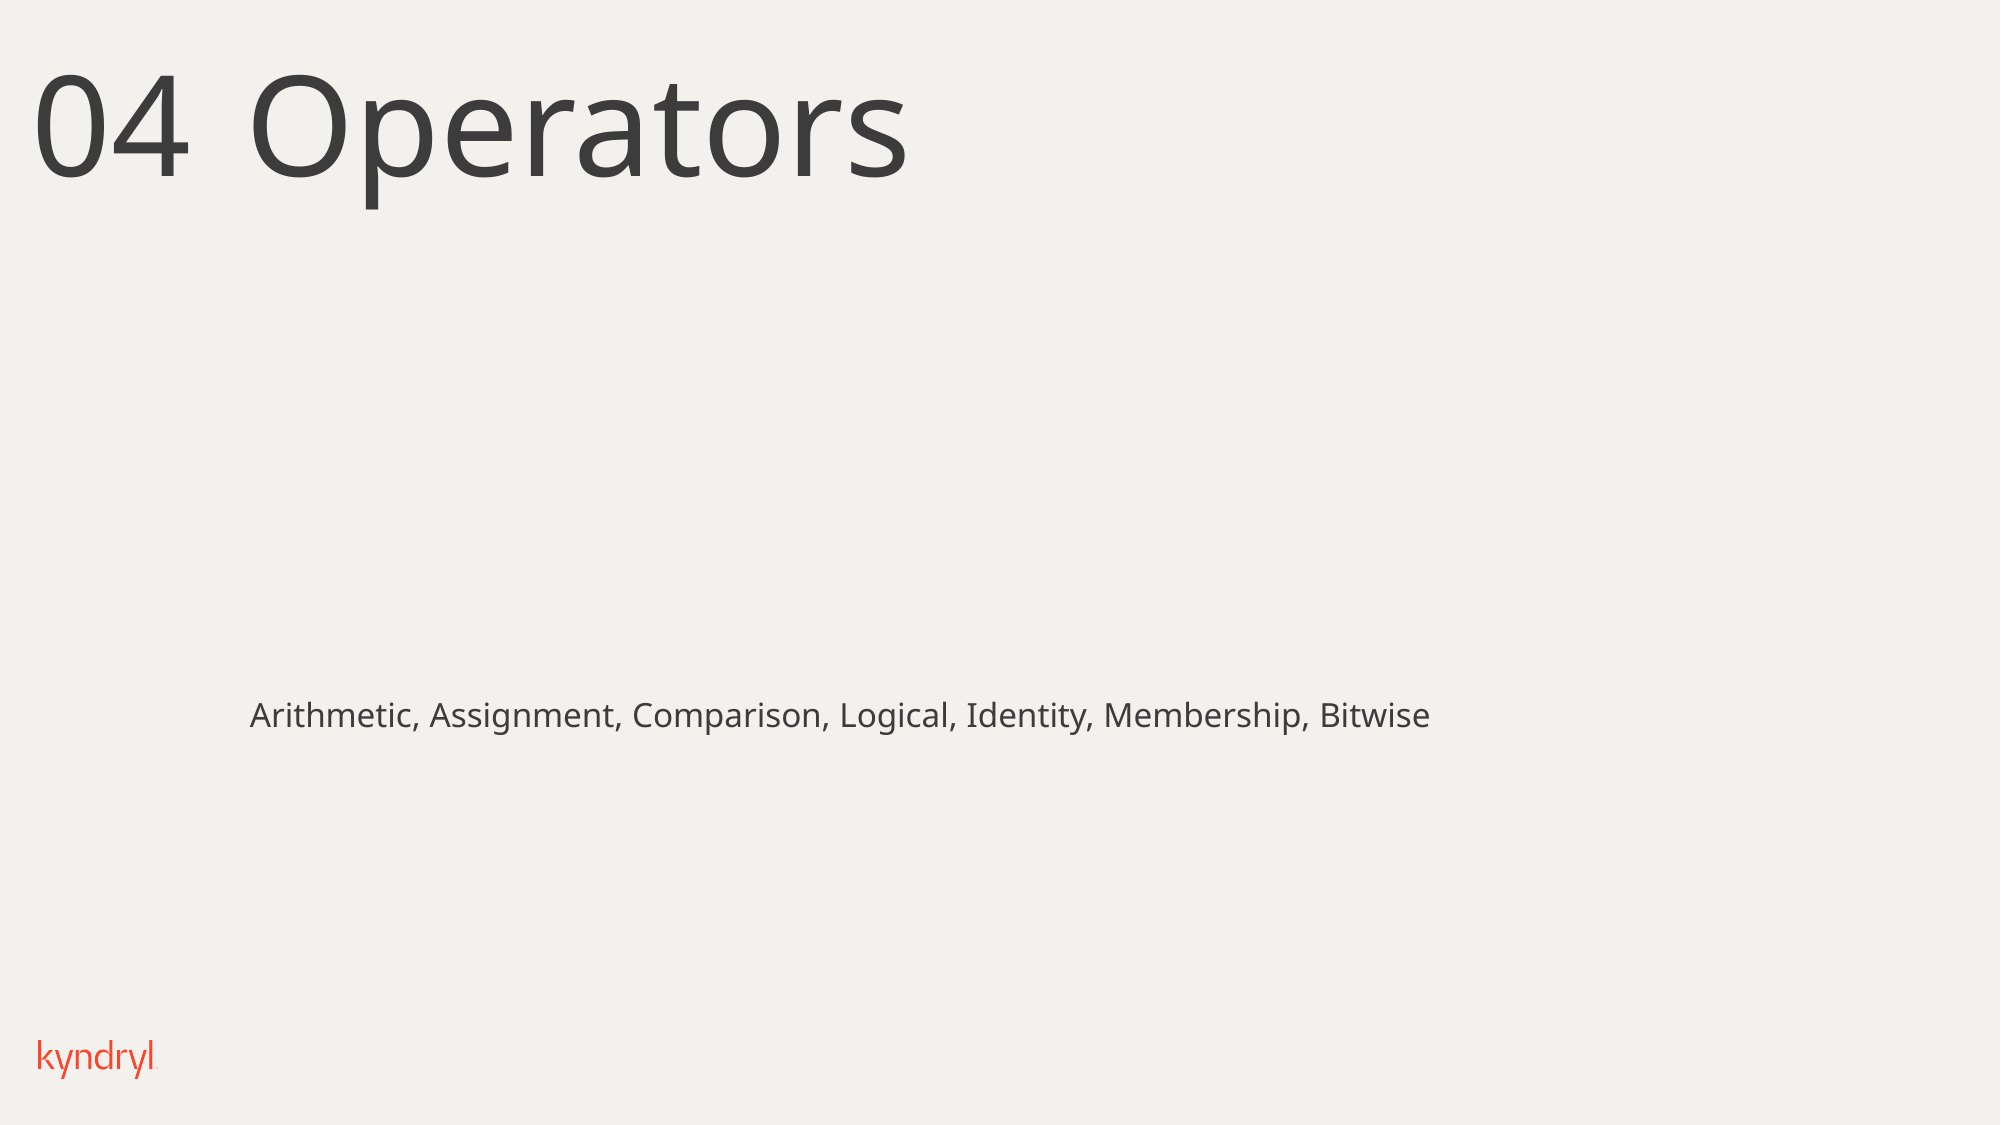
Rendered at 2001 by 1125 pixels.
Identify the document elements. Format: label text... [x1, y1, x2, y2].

list Operators [245, 36, 1750, 509]
picture [38, 1040, 158, 1079]
list Arithmetic, Assignment, Comparison, Logical, Identity, Membership, Bitwise [249, 694, 1750, 1045]
list 04 [31, 36, 232, 185]
